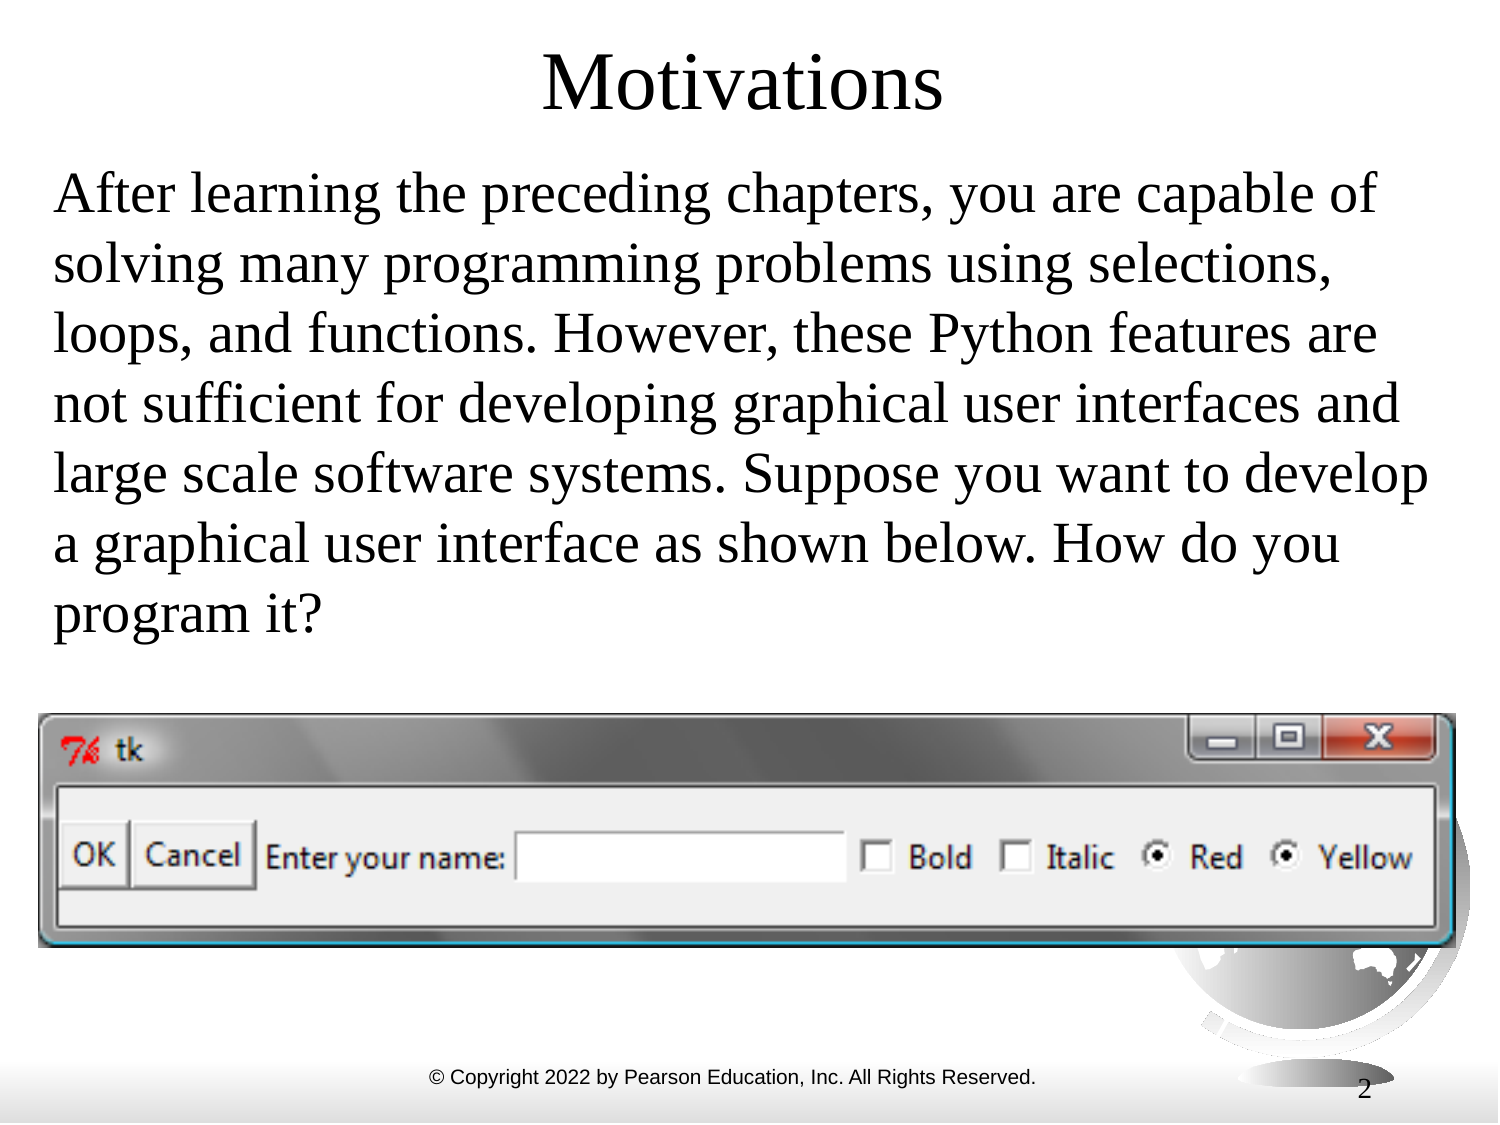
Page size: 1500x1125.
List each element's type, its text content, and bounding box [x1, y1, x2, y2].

picture [37, 713, 1456, 948]
list After learning the preceding chapters, you are capable of solving many programming problems using selections, loops, and functions. However, these Python features are not sufficient for developing graphical user interfaces and large scale software systems. Suppose you want to develop a graphical user interface as shown below. How do you program it? [38, 146, 1456, 651]
slide_number 2 [1074, 1049, 1388, 1125]
title Motivations [24, 37, 1463, 116]
